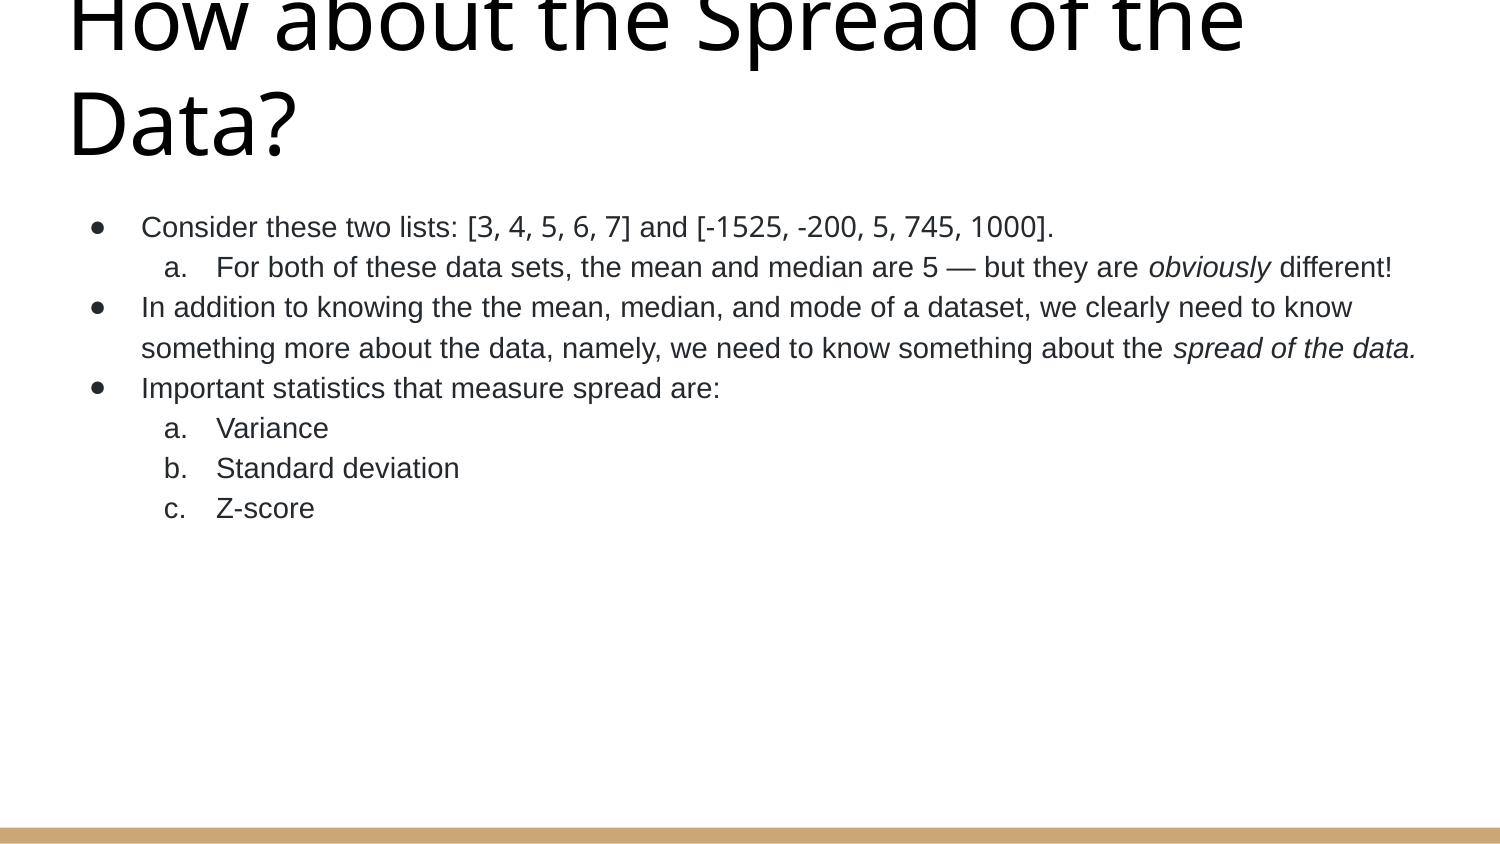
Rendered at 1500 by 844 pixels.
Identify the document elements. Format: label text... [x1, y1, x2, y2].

title How about the Spread of the Data? [51, 51, 1449, 188]
list Consider these two lists: [3, 4, 5, 6, 7] and [-1525, -200, 5, 745, 1000]. For both of these data sets, the mean and median are 5 — but they are obviously different! In addition to knowing the the mean, median, and mode of a dataset, we clearly need to know something more about the data, namely, we need to know something about the spread of the data. Important statistics that measure spread are: Variance Standard deviation Z-score [51, 188, 1449, 801]
